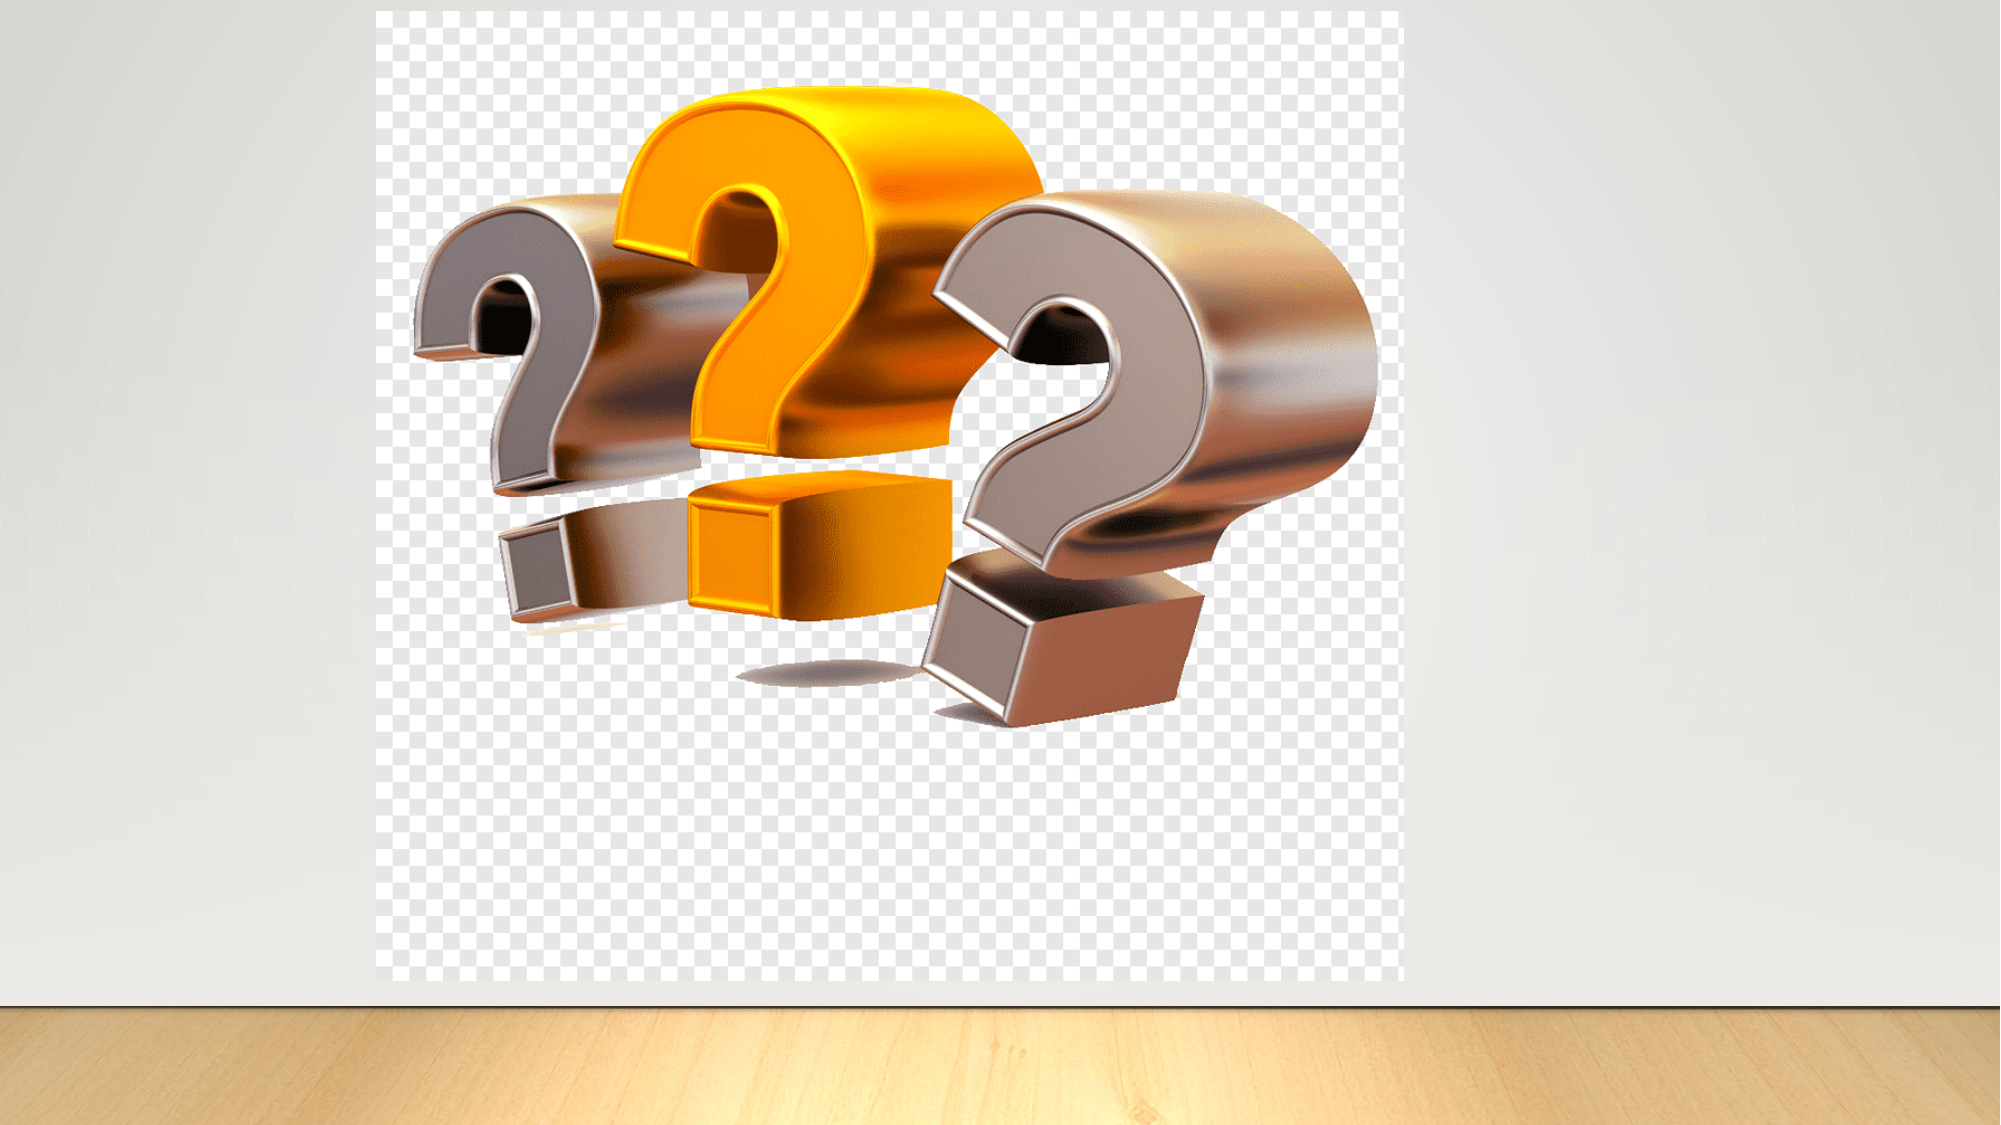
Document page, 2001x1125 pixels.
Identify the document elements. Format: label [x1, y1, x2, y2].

picture [376, 11, 1404, 981]
picture [0, 1006, 2000, 1125]
